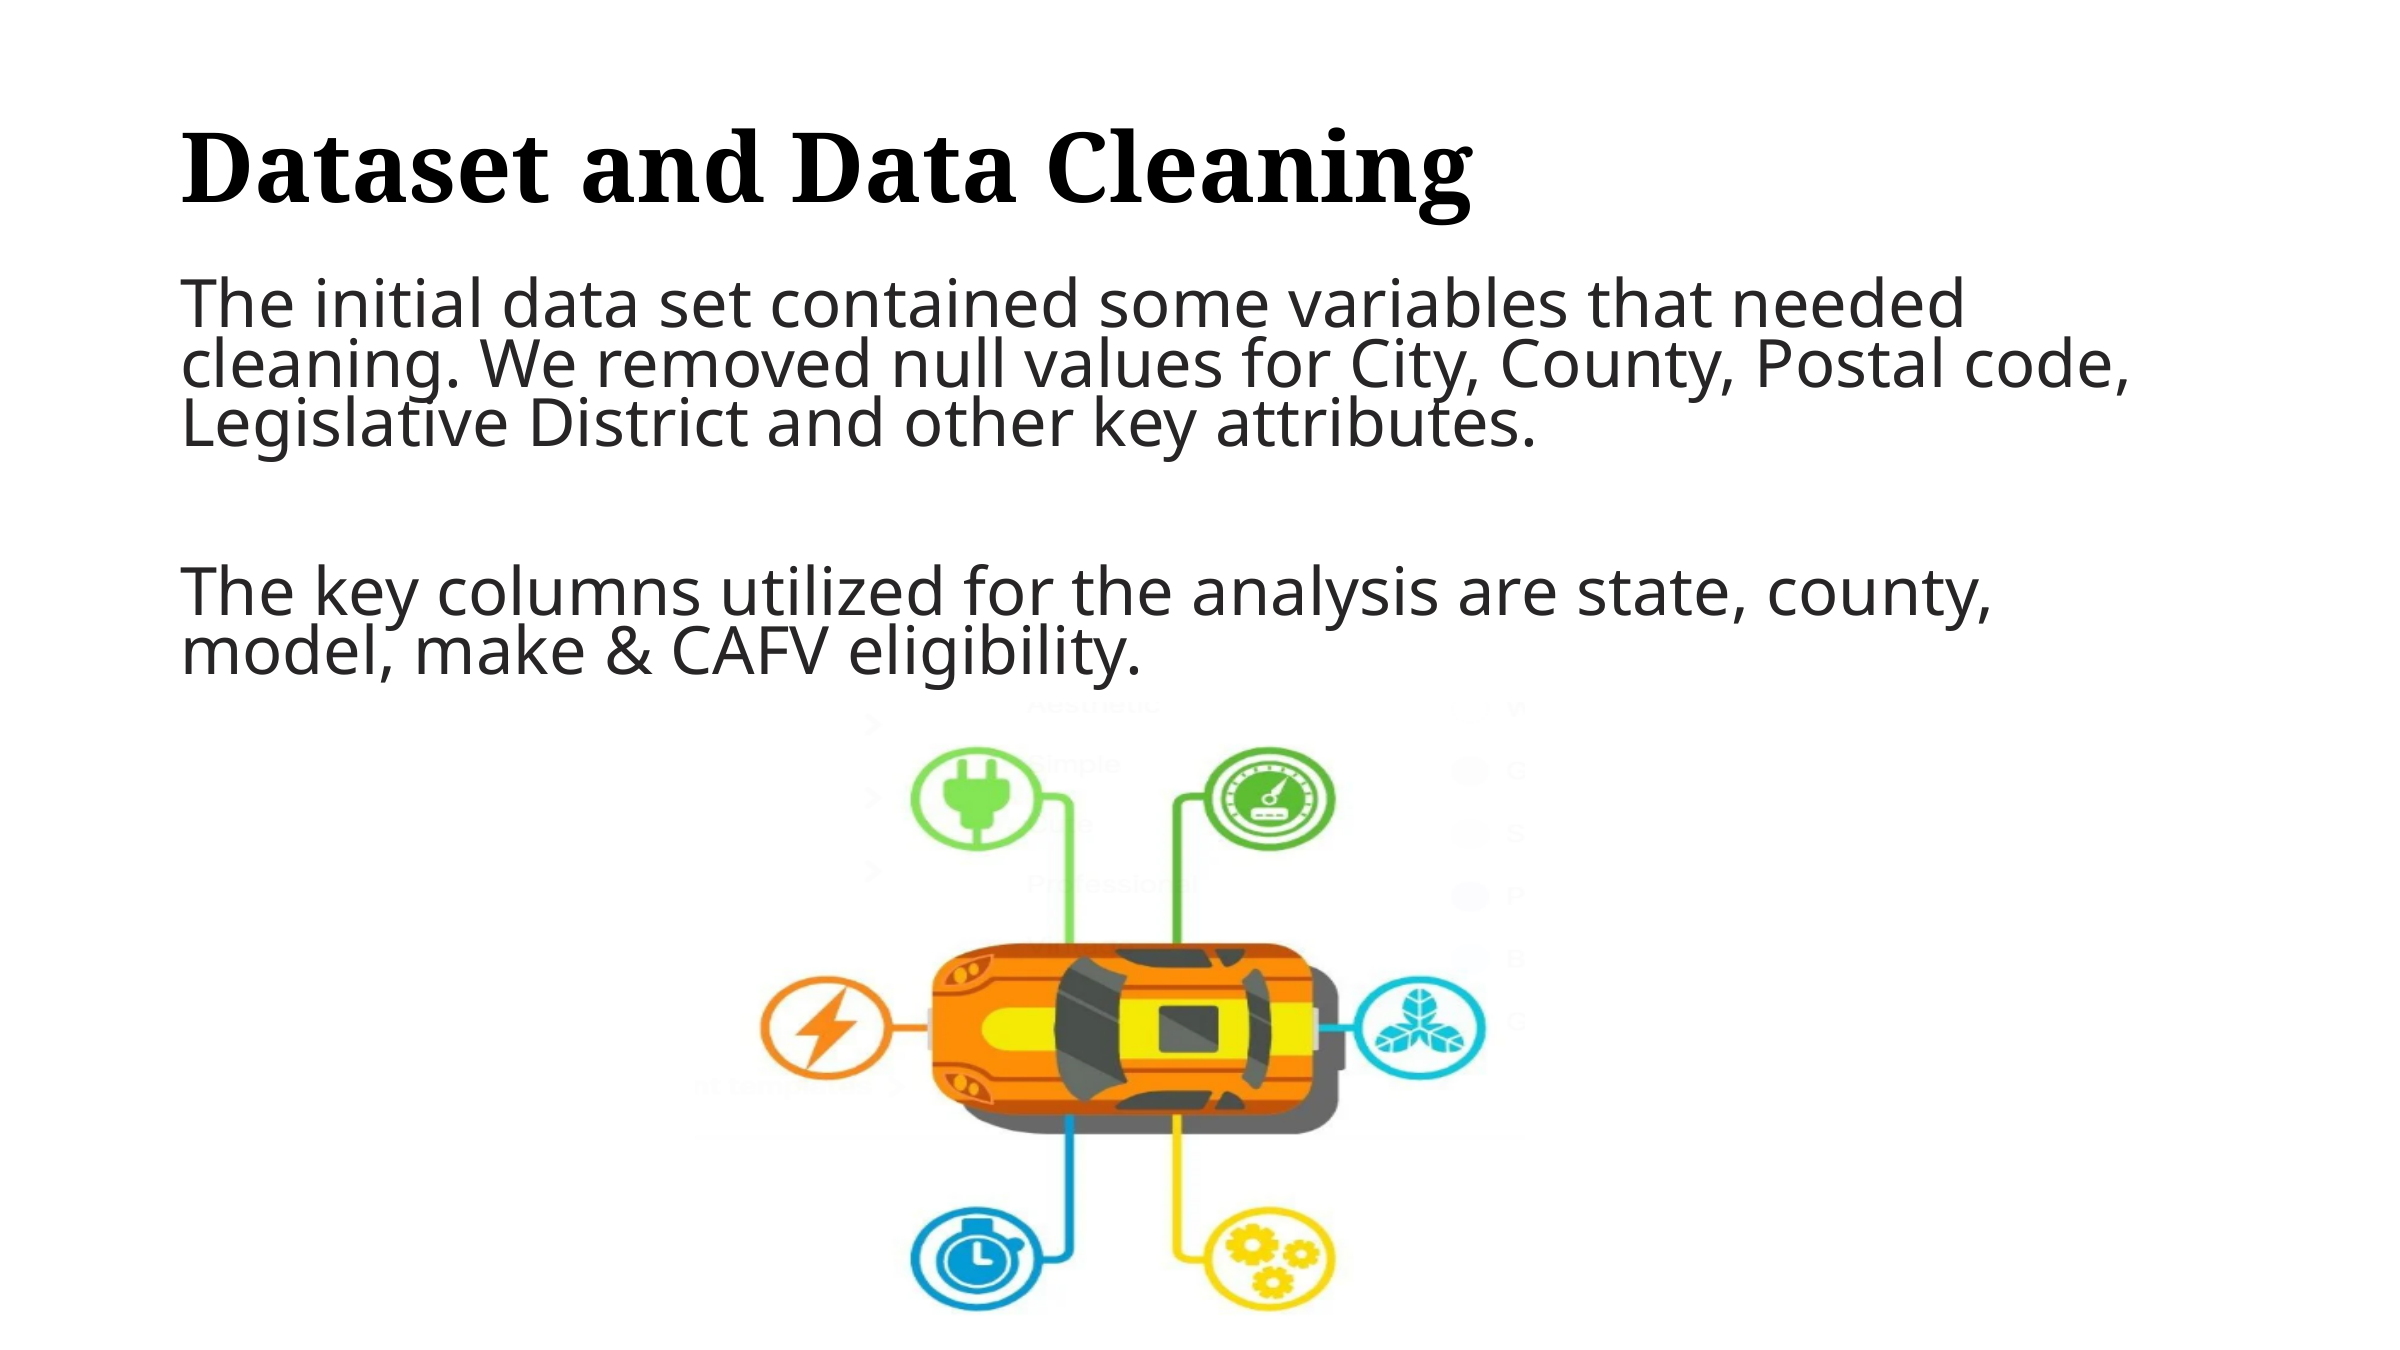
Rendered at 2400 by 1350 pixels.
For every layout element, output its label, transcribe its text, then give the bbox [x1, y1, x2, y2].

title Dataset and Data Cleaning [165, 36, 2235, 274]
picture [695, 702, 1525, 1336]
list The initial data set contained some variables that needed cleaning. We removed null values for City, County, Postal code, Legislative District and other key attributes. The key columns utilized for the analysis are state, county, model, make & CAFV eligibility. [165, 274, 2235, 1131]
